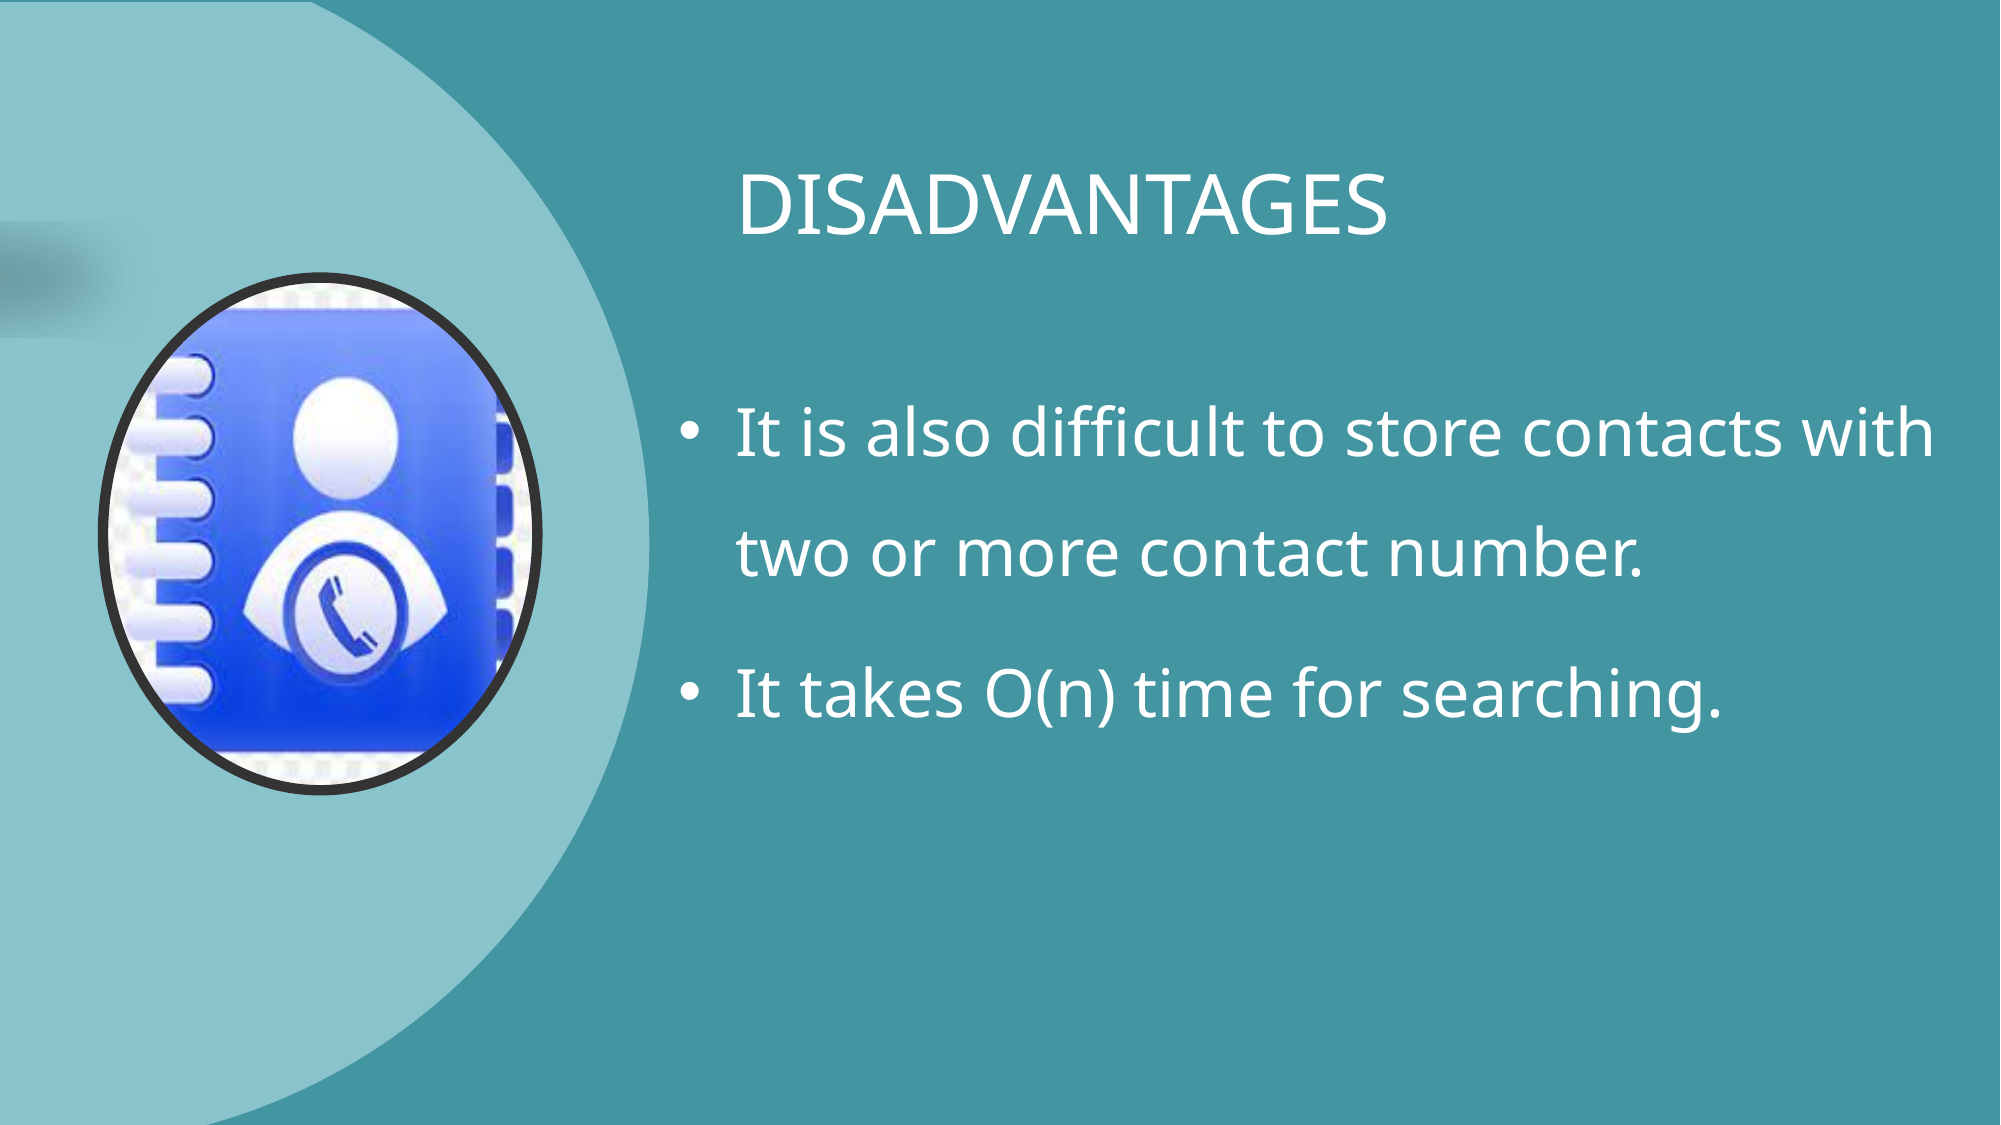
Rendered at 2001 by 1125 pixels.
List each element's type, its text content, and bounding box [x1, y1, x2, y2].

list It is also difficult to store contacts with two or more contact number. It takes O(n) time for searching. [664, 342, 2000, 1037]
text_box [0, 1, 651, 1125]
picture [102, 277, 538, 791]
title DISADVANTAGES [720, 155, 1845, 263]
